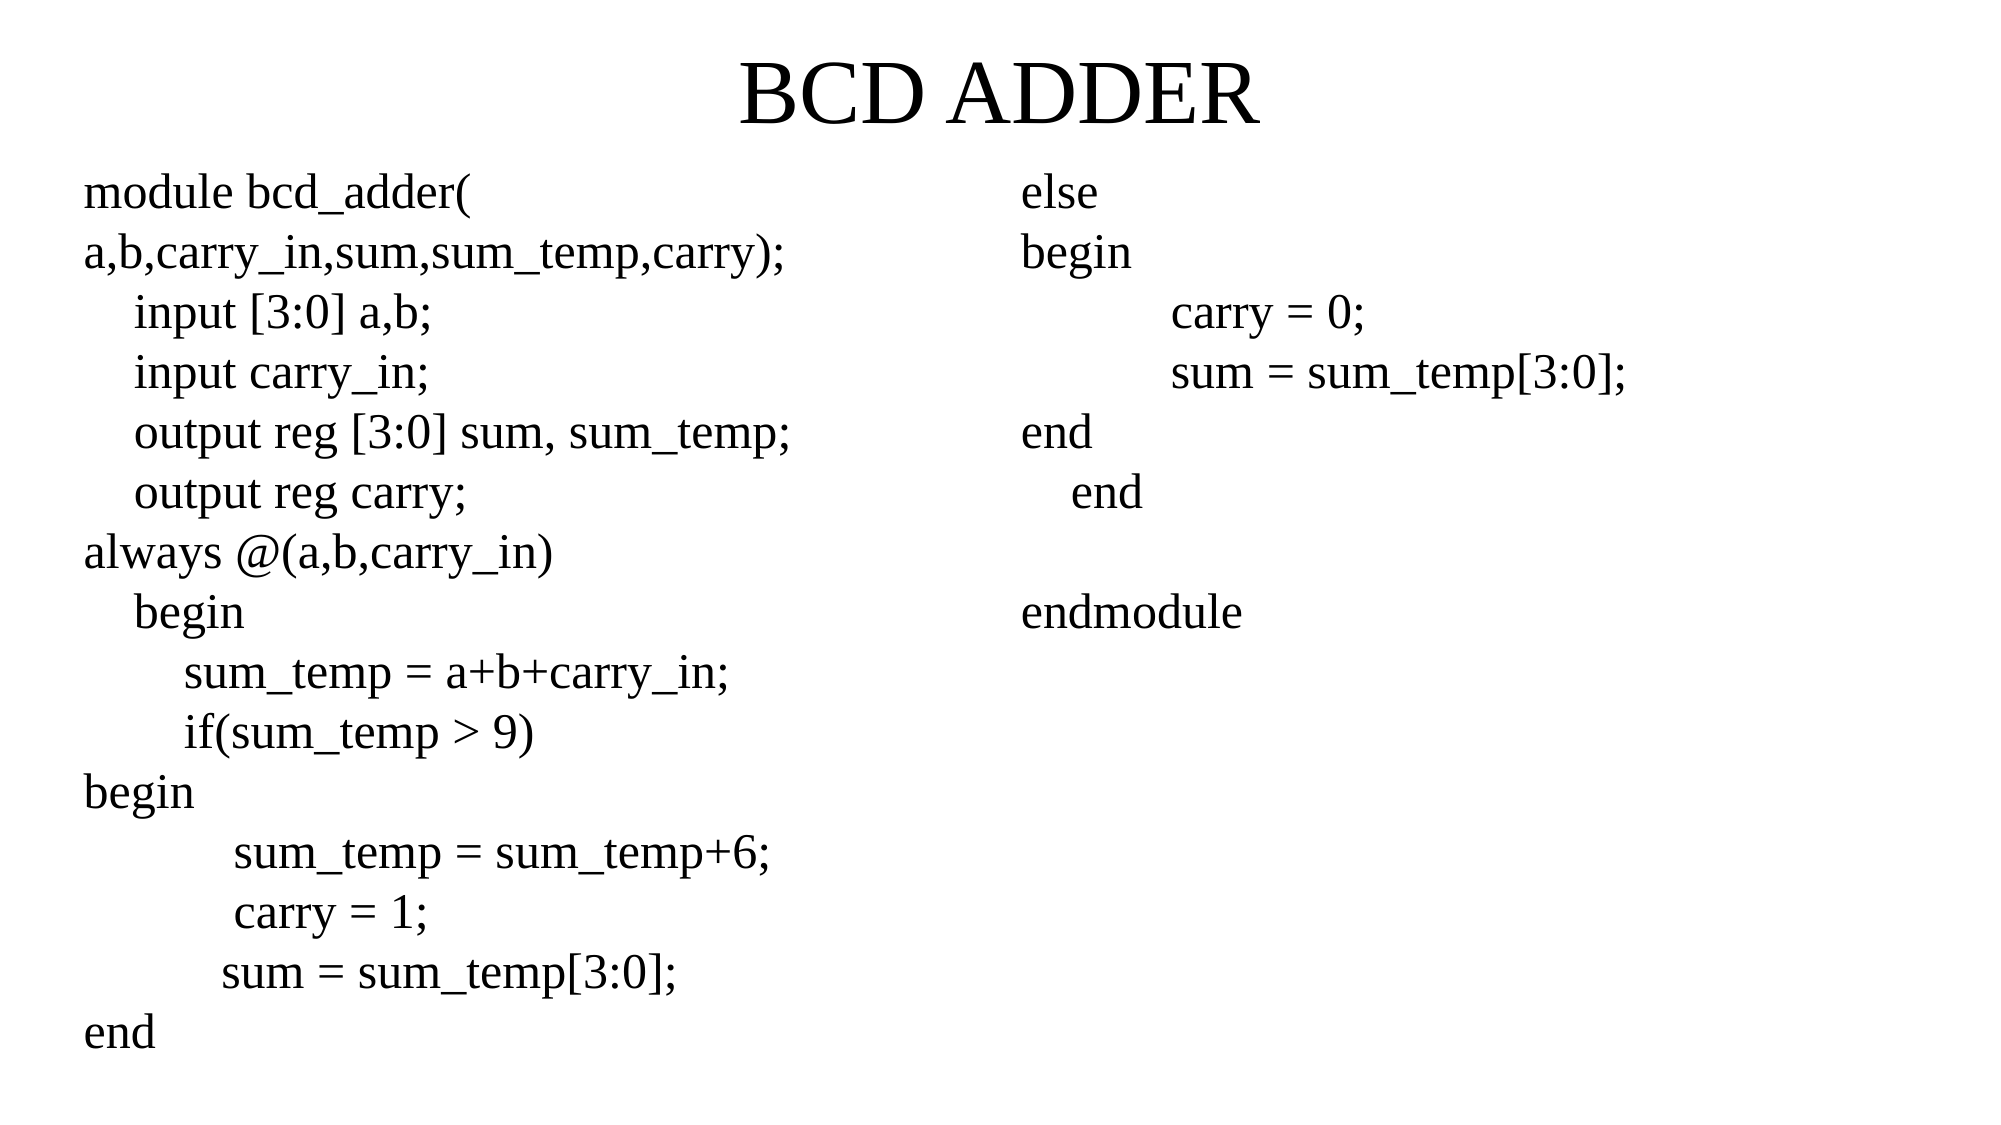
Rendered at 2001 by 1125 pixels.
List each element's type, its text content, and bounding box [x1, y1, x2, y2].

title BCD ADDER [212, 0, 1788, 188]
text_box module bcd_adder( a,b,carry_in,sum,sum_temp,carry); input [3:0] a,b; input carry_in; output reg [3:0] sum, sum_temp; output reg carry; always @(a,b,carry_in) begin sum_temp = a+b+carry_in; if(sum_temp > 9) begin sum_temp = sum_temp+6; carry = 1; sum = sum_temp[3:0]; end [68, 150, 994, 1066]
text_box else begin carry = 0; sum = sum_temp[3:0]; end end endmodule [1006, 150, 1832, 646]
